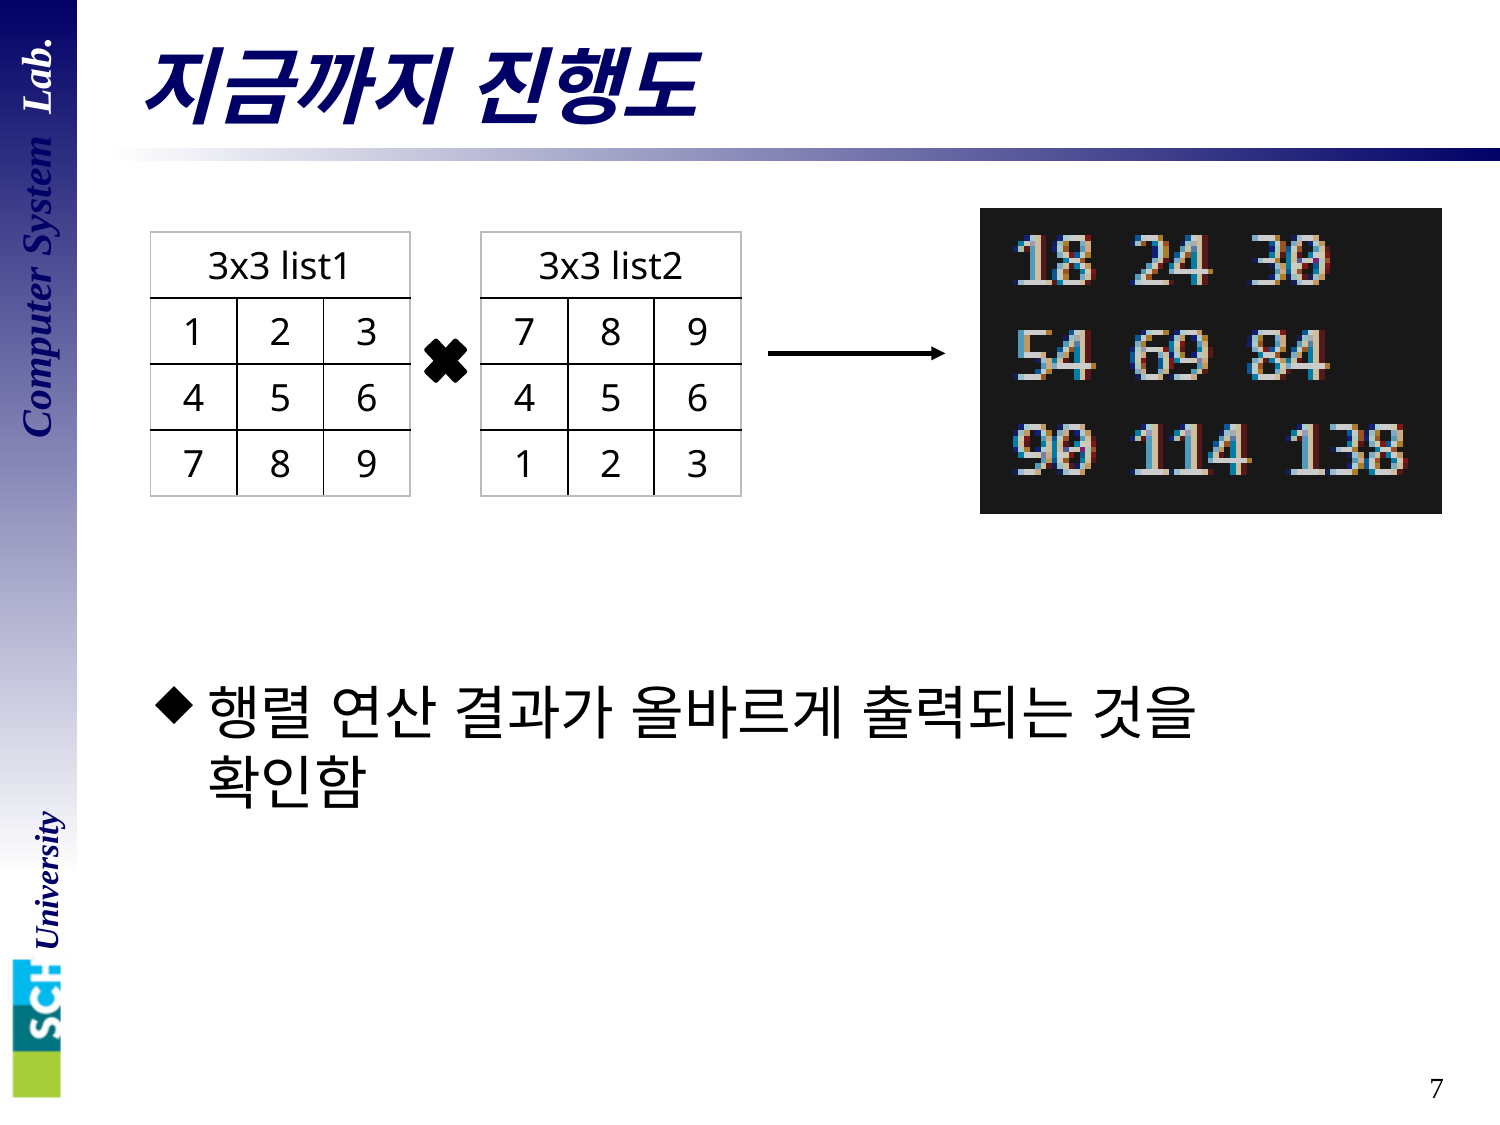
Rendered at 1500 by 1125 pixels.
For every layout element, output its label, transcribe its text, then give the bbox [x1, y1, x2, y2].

table_cell 8 [569, 299, 653, 363]
table_cell 3 [324, 299, 409, 363]
table_header 3x3 list1 [151, 233, 409, 297]
table_cell 8 [238, 431, 323, 495]
table_cell 7 [151, 431, 236, 495]
table_cell 4 [482, 365, 567, 429]
table_cell 5 [569, 365, 653, 429]
table_cell 3 [655, 431, 740, 495]
table_cell 6 [655, 365, 740, 429]
table_cell 1 [482, 431, 567, 495]
table_cell 2 [569, 431, 653, 495]
table_cell 7 [482, 299, 567, 363]
text_box [426, 340, 465, 381]
picture [5, 952, 69, 1104]
table_cell 1 [151, 299, 236, 363]
table_cell 9 [655, 299, 740, 363]
table_cell 4 [151, 365, 236, 429]
list 행렬 연산 결과가 올바르게 출력되는 것을 확인함 [135, 668, 1448, 1038]
table_cell 5 [238, 365, 323, 429]
table_cell 2 [238, 299, 323, 363]
table_cell 9 [324, 431, 409, 495]
table_cell 6 [324, 365, 409, 429]
table_header 3x3 list2 [482, 233, 740, 297]
picture [980, 207, 1442, 514]
title 지금까지 진행도 [123, 25, 1460, 143]
